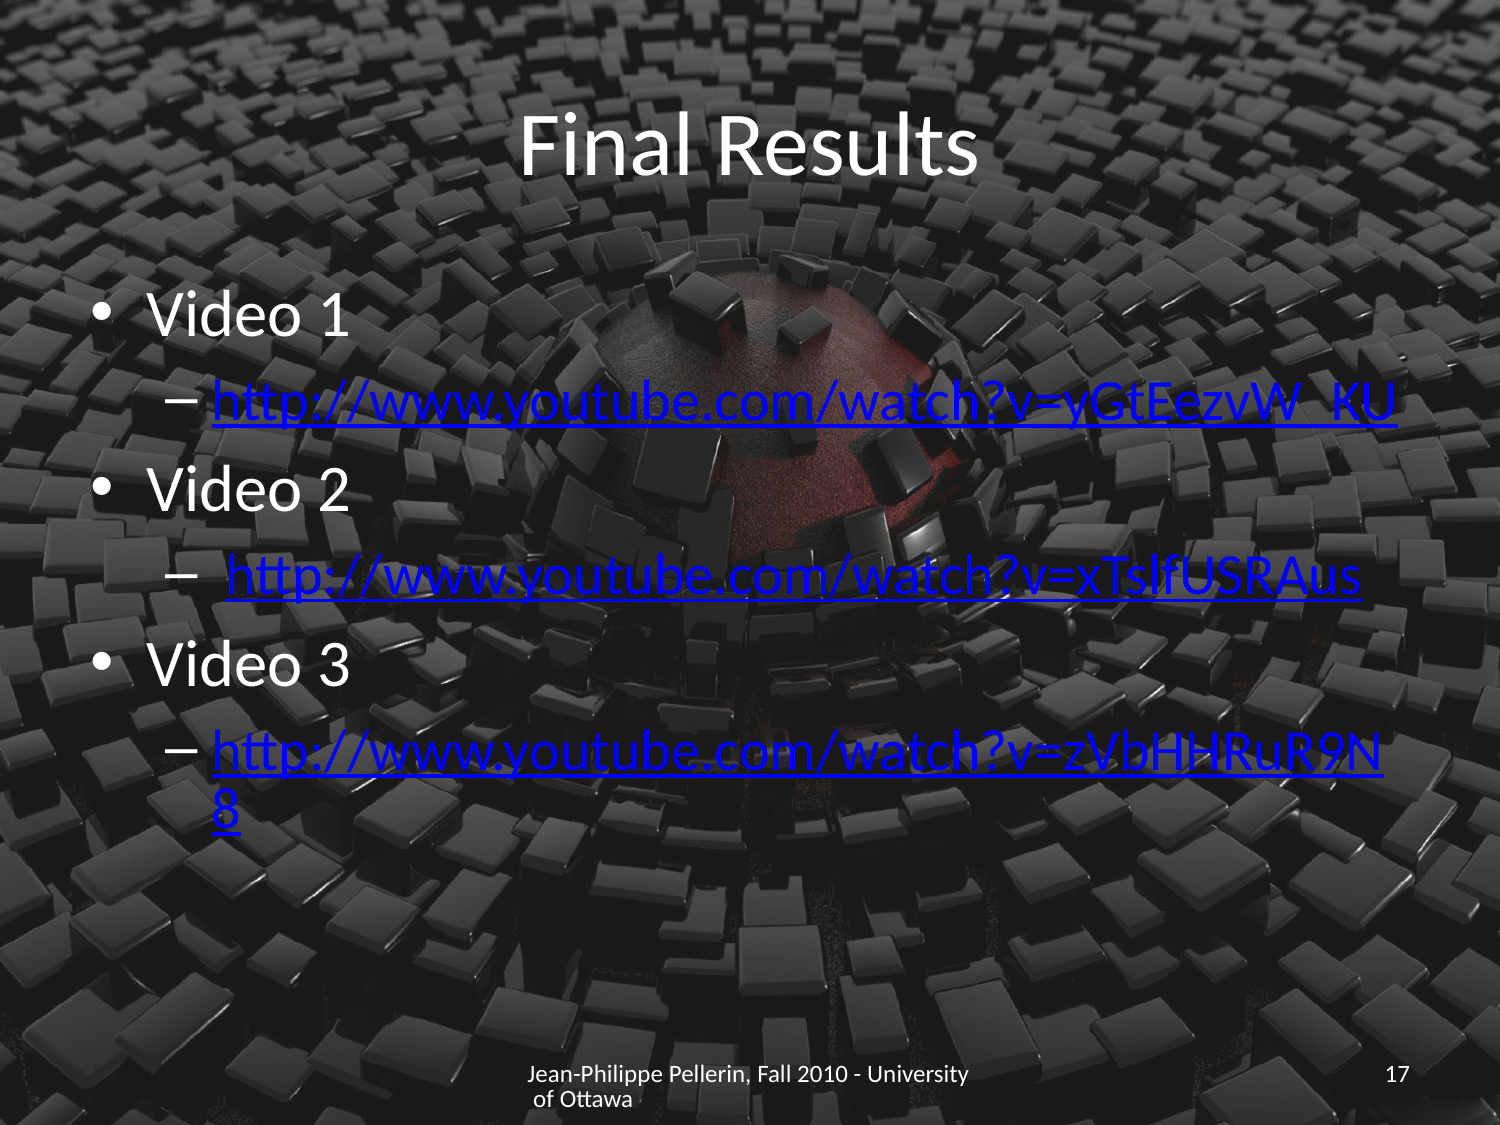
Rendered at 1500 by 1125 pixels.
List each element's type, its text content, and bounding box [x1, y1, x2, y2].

footer Jean-Philippe Pellerin, Fall 2010 - University of Ottawa [512, 1042, 988, 1103]
list Video 1 http://www.youtube.com/watch?v=yGtEezvW_KU Video 2 http://www.youtube.com/watch?v=xTslfUSRAus Video 3 http://www.youtube.com/watch?v=zVbHHRuR9N8 [75, 262, 1425, 1005]
slide_number 17 [1074, 1042, 1425, 1103]
title Final Results [75, 45, 1425, 233]
